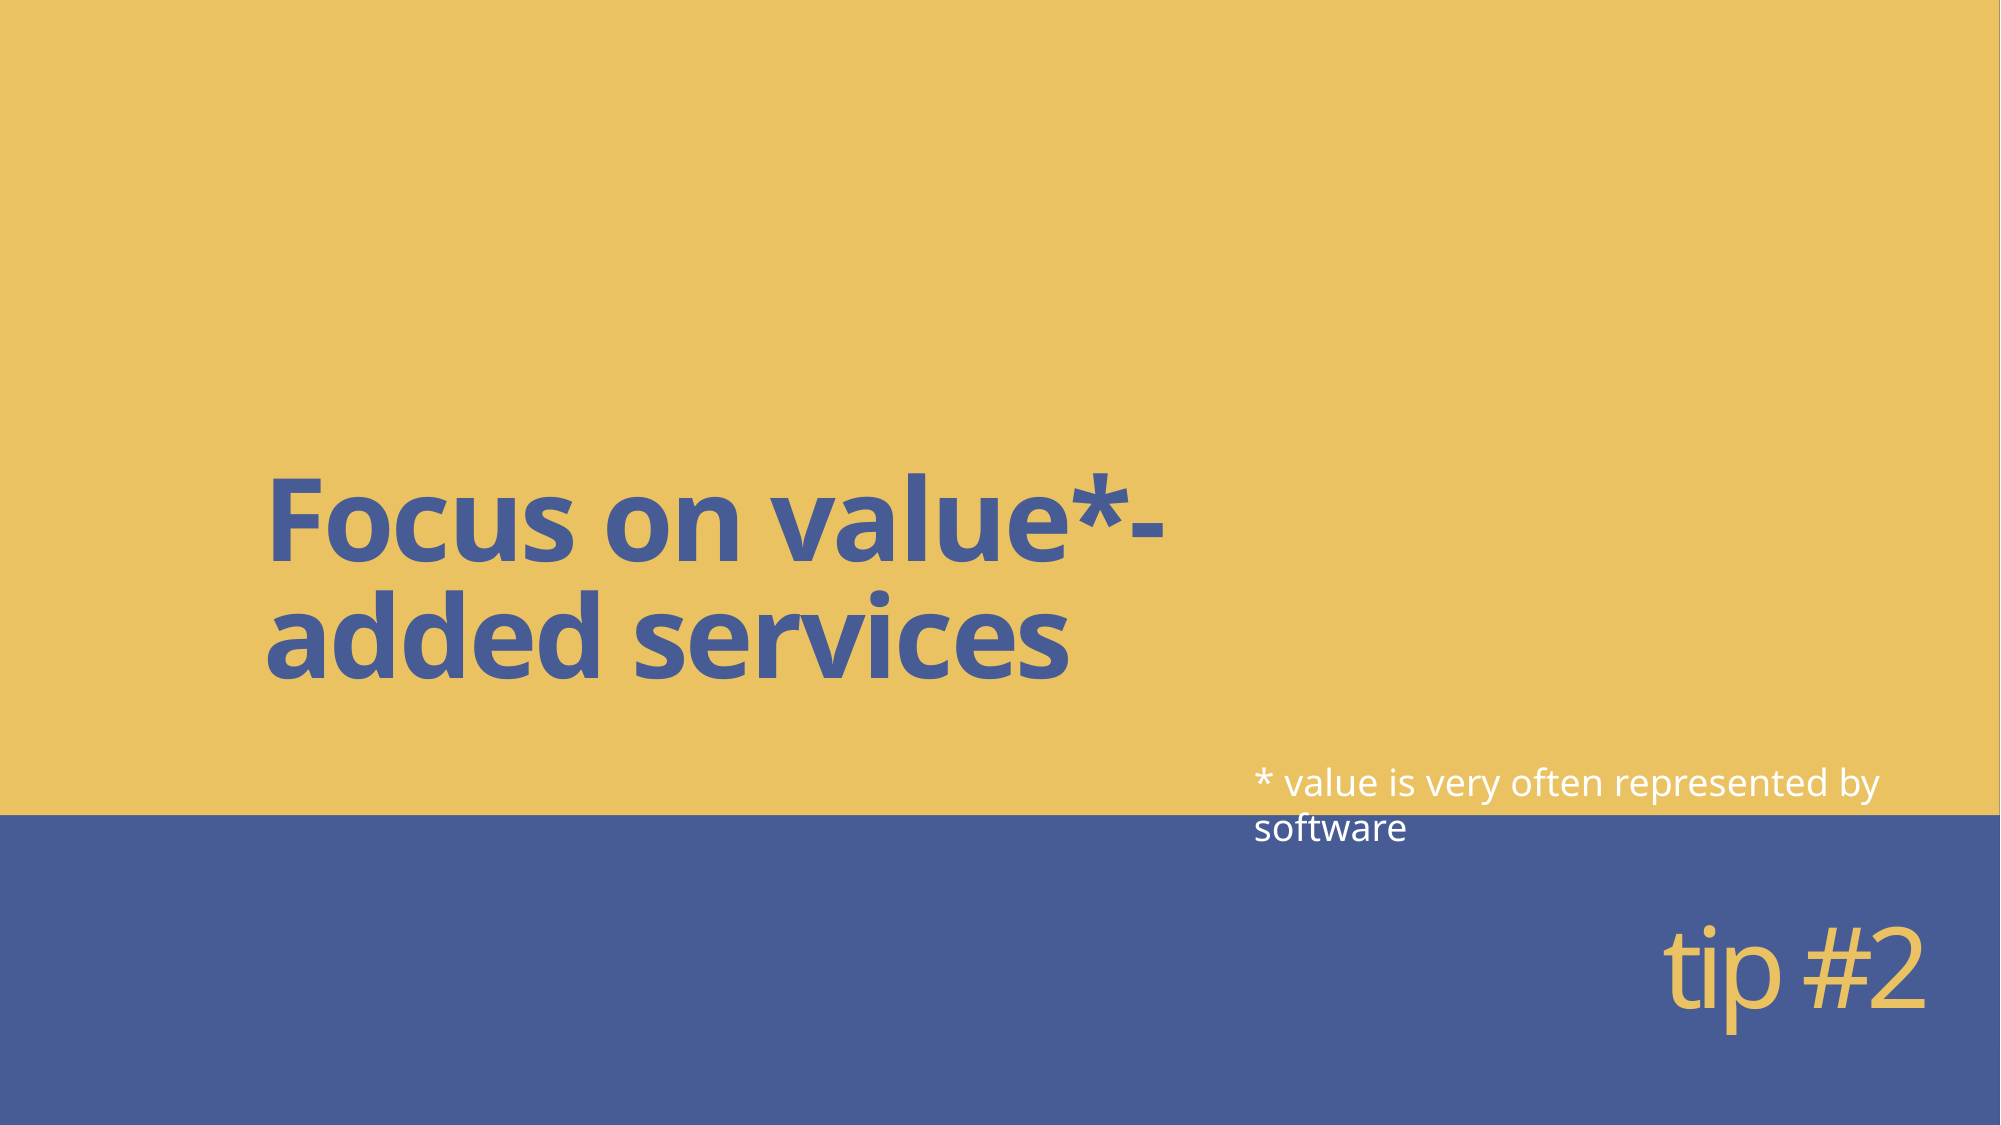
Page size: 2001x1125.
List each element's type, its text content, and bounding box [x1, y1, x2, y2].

text_box * value is very often represented by software [1239, 751, 2000, 857]
text_box [0, 0, 2000, 816]
title Focus on value*-added services [248, 455, 1271, 710]
text_box [0, 816, 2000, 1125]
text_box tip #2 [1082, 858, 1938, 1039]
